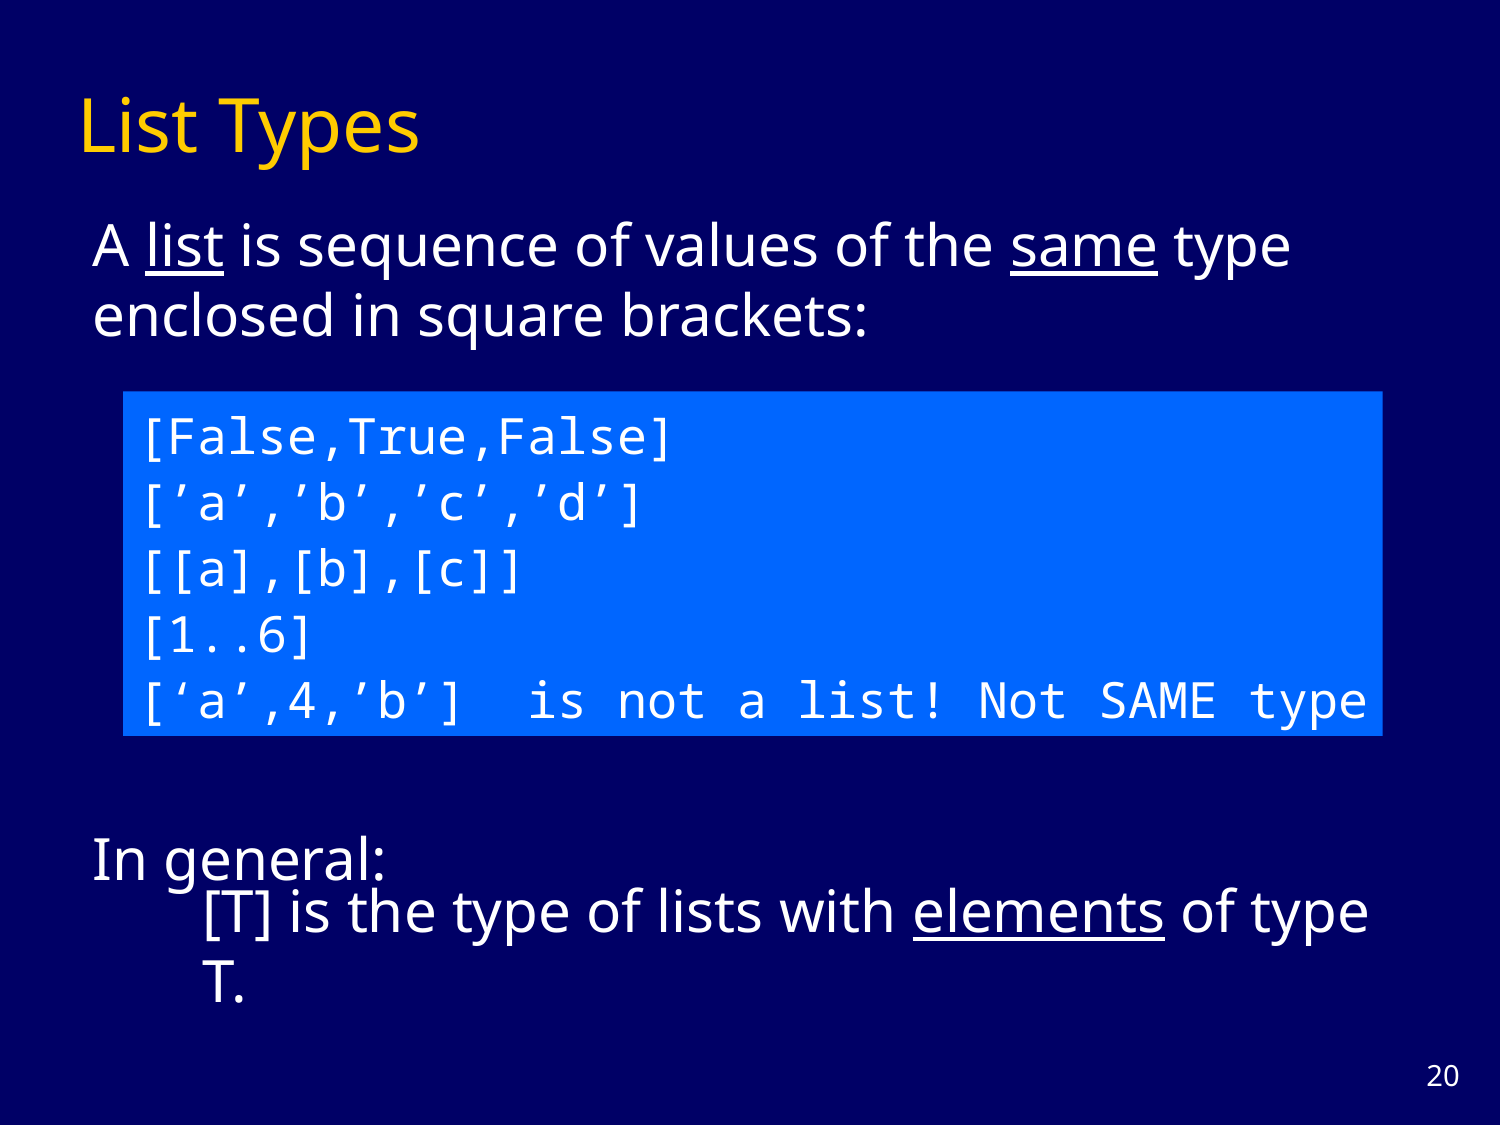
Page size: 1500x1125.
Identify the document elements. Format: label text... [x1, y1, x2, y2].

text_box A list is sequence of values of the same type enclosed in square brackets: [77, 201, 1377, 356]
text_box In general: [77, 815, 1428, 900]
title List Types [62, 62, 1338, 175]
text_box [False,True,False] [’a’,’b’,’c’,’d’] [[a],[b],[c]] [1..6] [‘a’,4,’b’] is not a list! Not SAME type [123, 391, 1383, 736]
text_box [T] is the type of lists with elements of type T. [187, 866, 1423, 1022]
slide_number 19 [1374, 1050, 1475, 1100]
